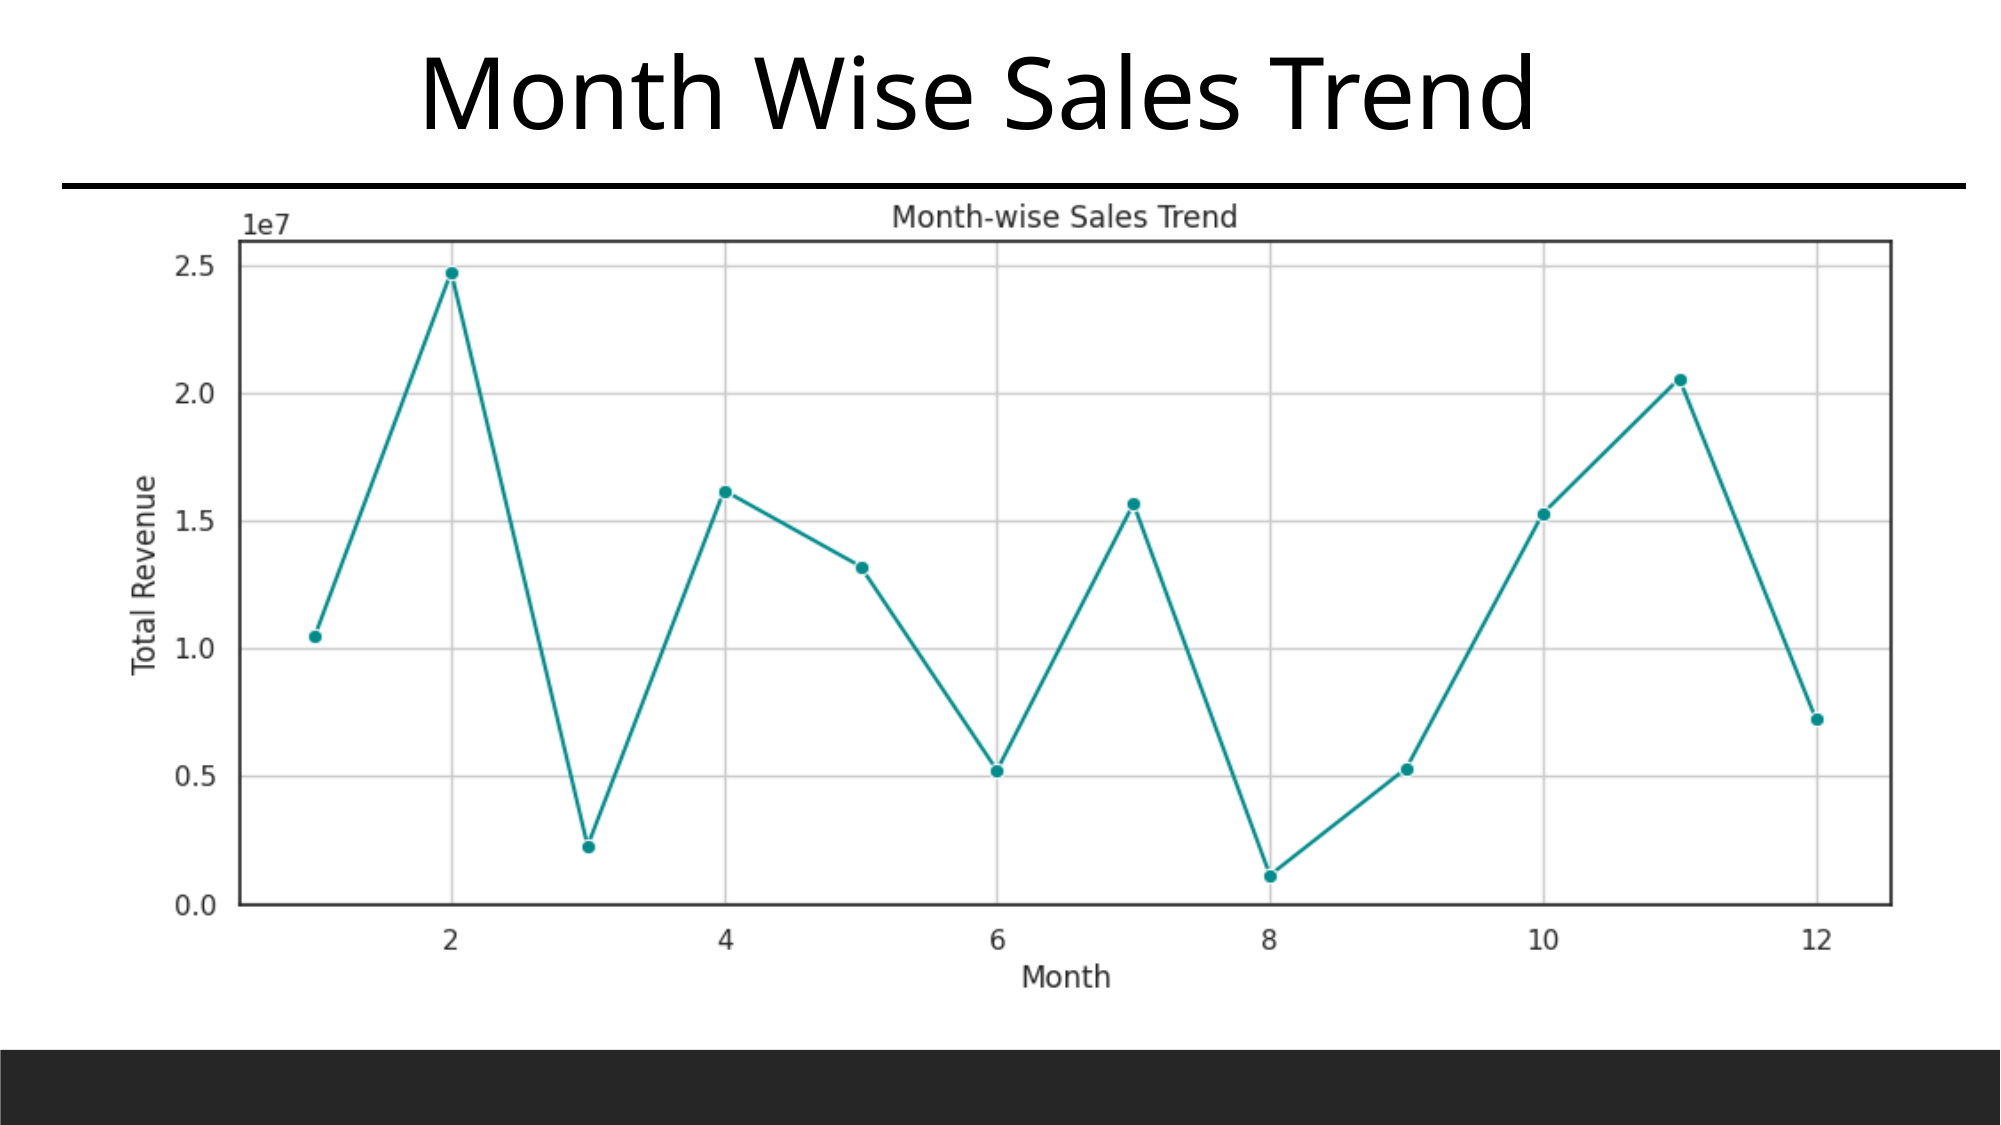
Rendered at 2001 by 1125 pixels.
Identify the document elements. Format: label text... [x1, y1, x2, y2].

text_box Month Wise Sales Trend [100, 25, 1832, 154]
picture [100, 190, 1967, 1020]
